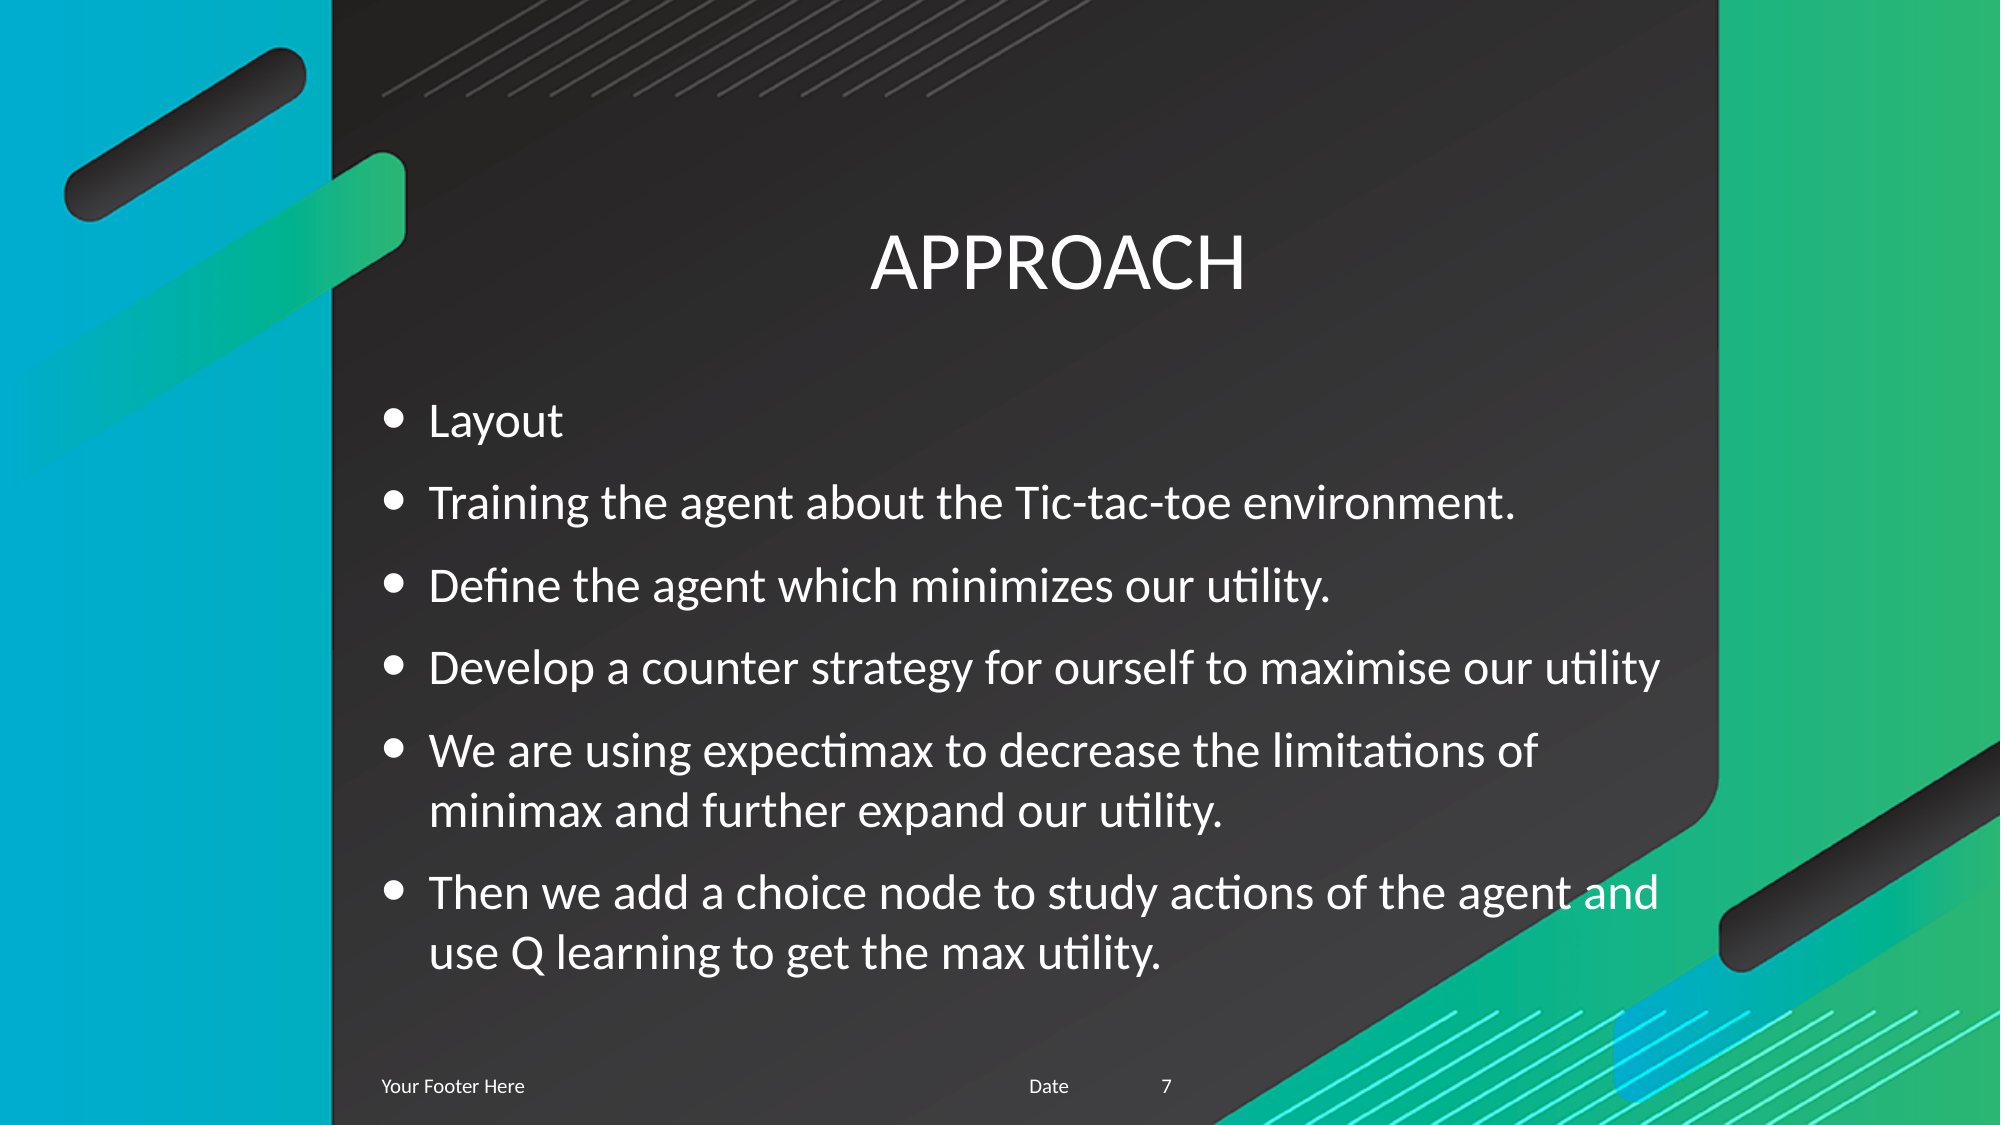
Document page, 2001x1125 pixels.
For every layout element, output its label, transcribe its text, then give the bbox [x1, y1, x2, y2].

slide_number 7 [1096, 1055, 1187, 1116]
picture [0, 0, 2000, 1125]
list Layout Training the agent about the Tic-tac-toe environment. Define the agent which minimizes our utility. Develop a counter strategy for ourself to maximise our utility We are using expectimax to decrease the limitations of minimax and further expand our utility. Then we add a choice node to study actions of the agent and use Q learning to get the max utility. [366, 395, 1688, 971]
footer Your Footer Here [366, 1055, 884, 1116]
slide_number Date [896, 1055, 1084, 1116]
title APPROACH [430, 112, 1688, 395]
